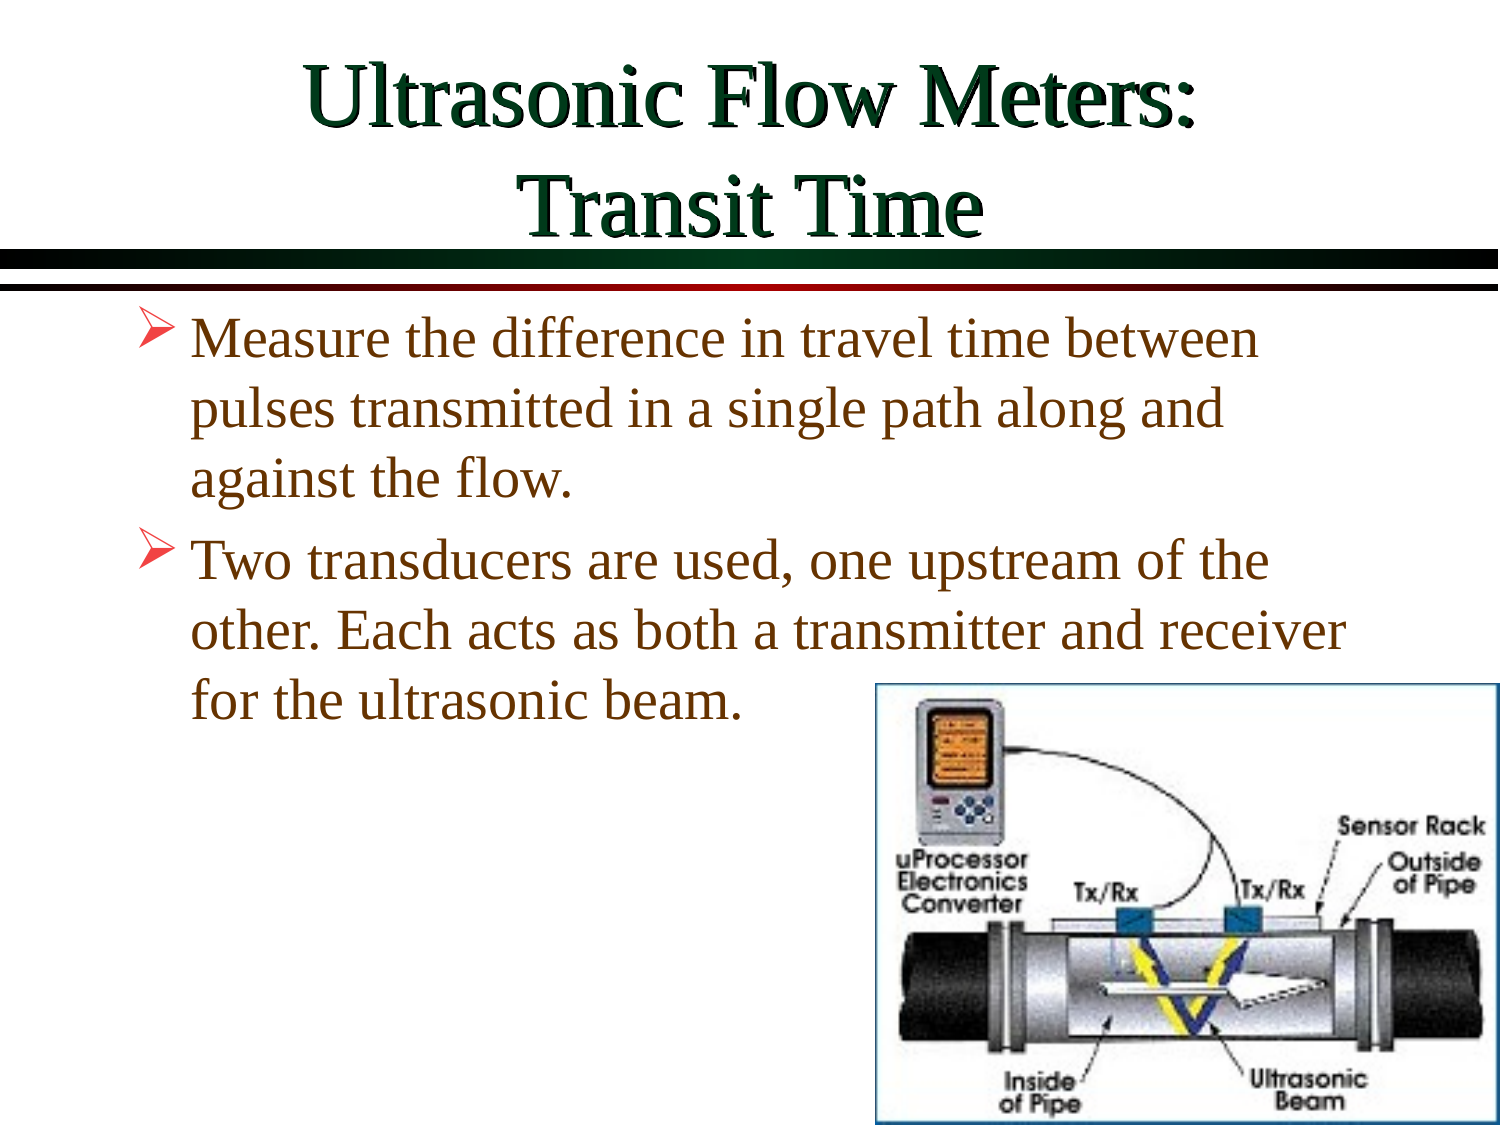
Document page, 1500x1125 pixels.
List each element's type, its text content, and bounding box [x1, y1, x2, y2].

title Ultrasonic Flow Meters: Transit Time [112, 49, 1388, 238]
picture [874, 683, 1500, 1125]
list Measure the difference in travel time between pulses transmitted in a single path along and against the flow. Two transducers are used, one upstream of the other. Each acts as both a transmitter and receiver for the ultrasonic beam. [119, 291, 1395, 967]
